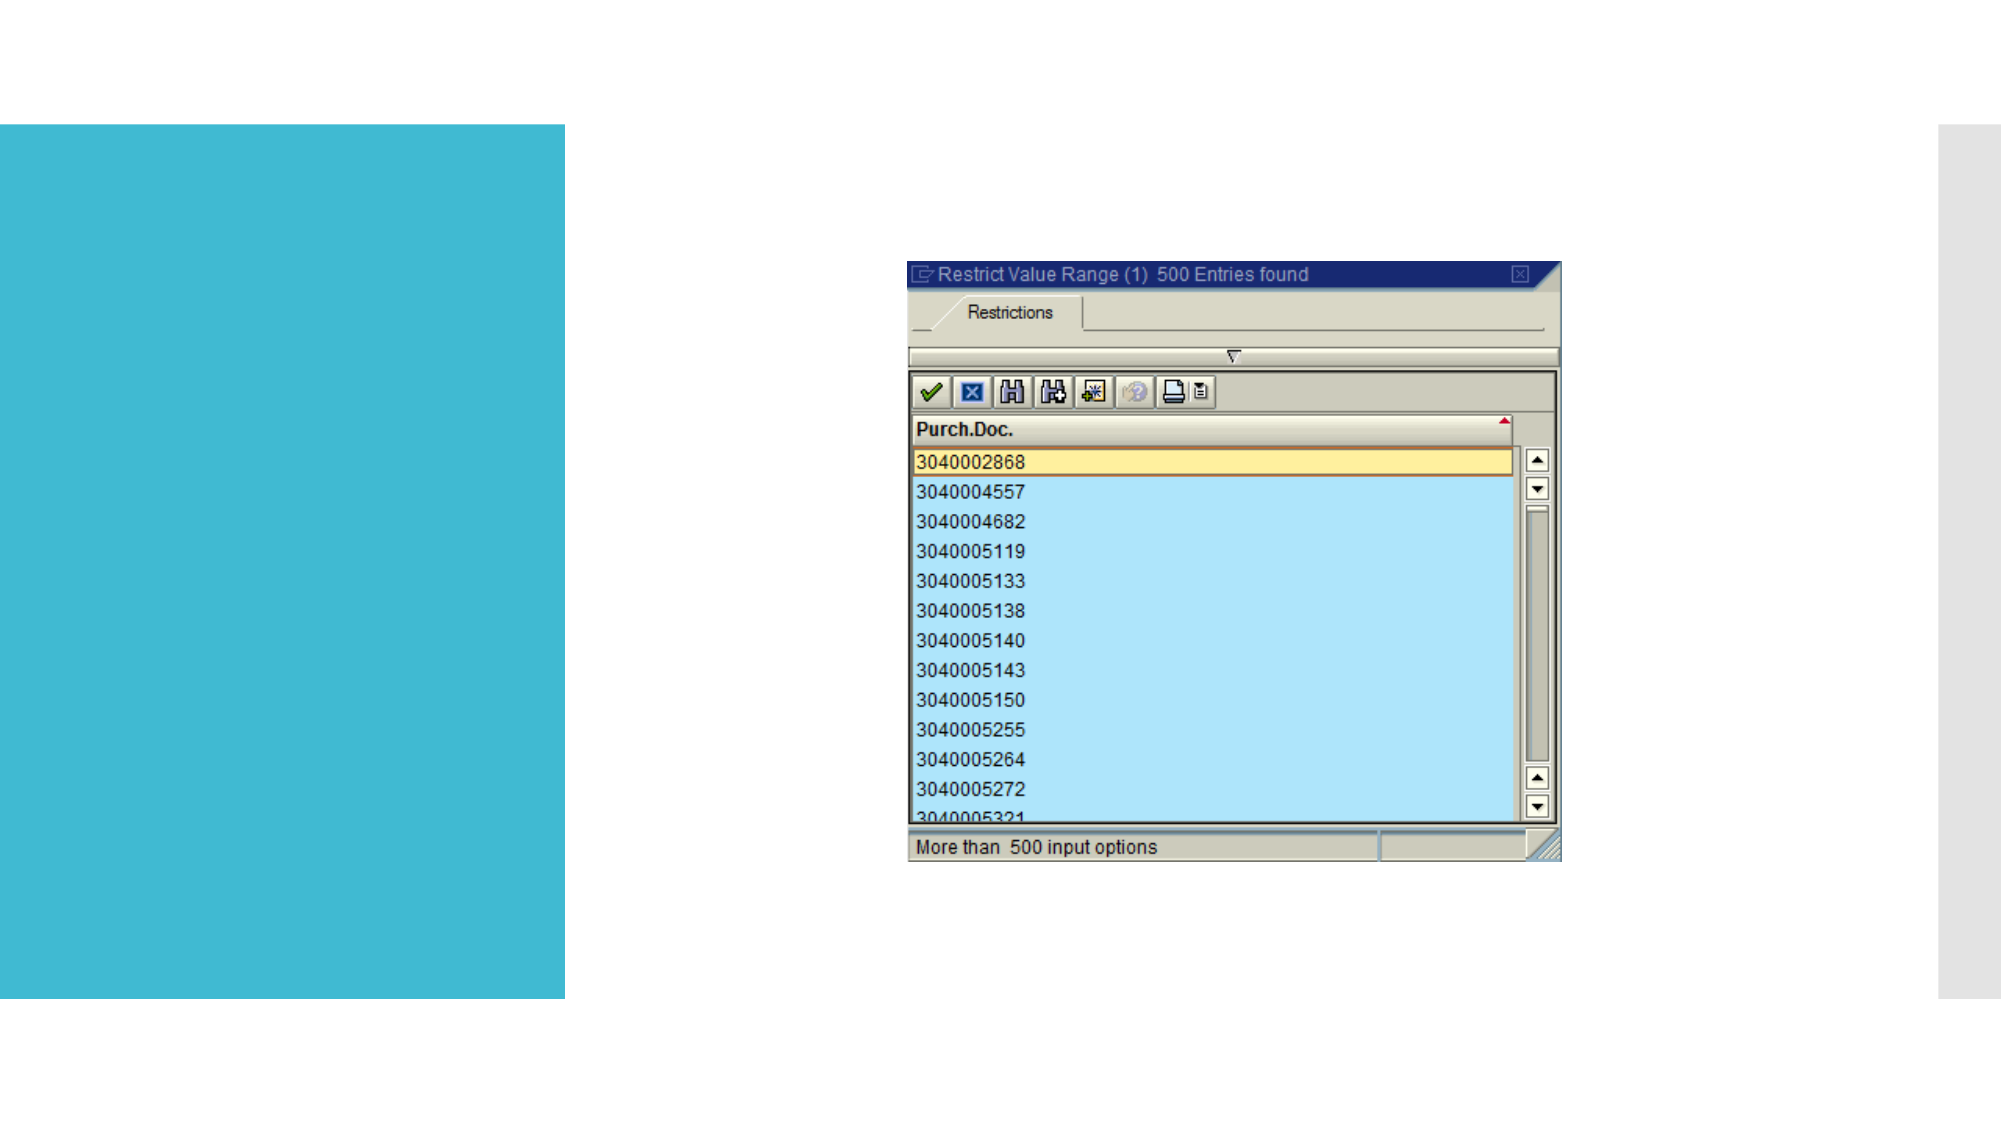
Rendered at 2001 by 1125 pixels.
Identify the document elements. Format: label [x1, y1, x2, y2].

list [906, 261, 1563, 862]
